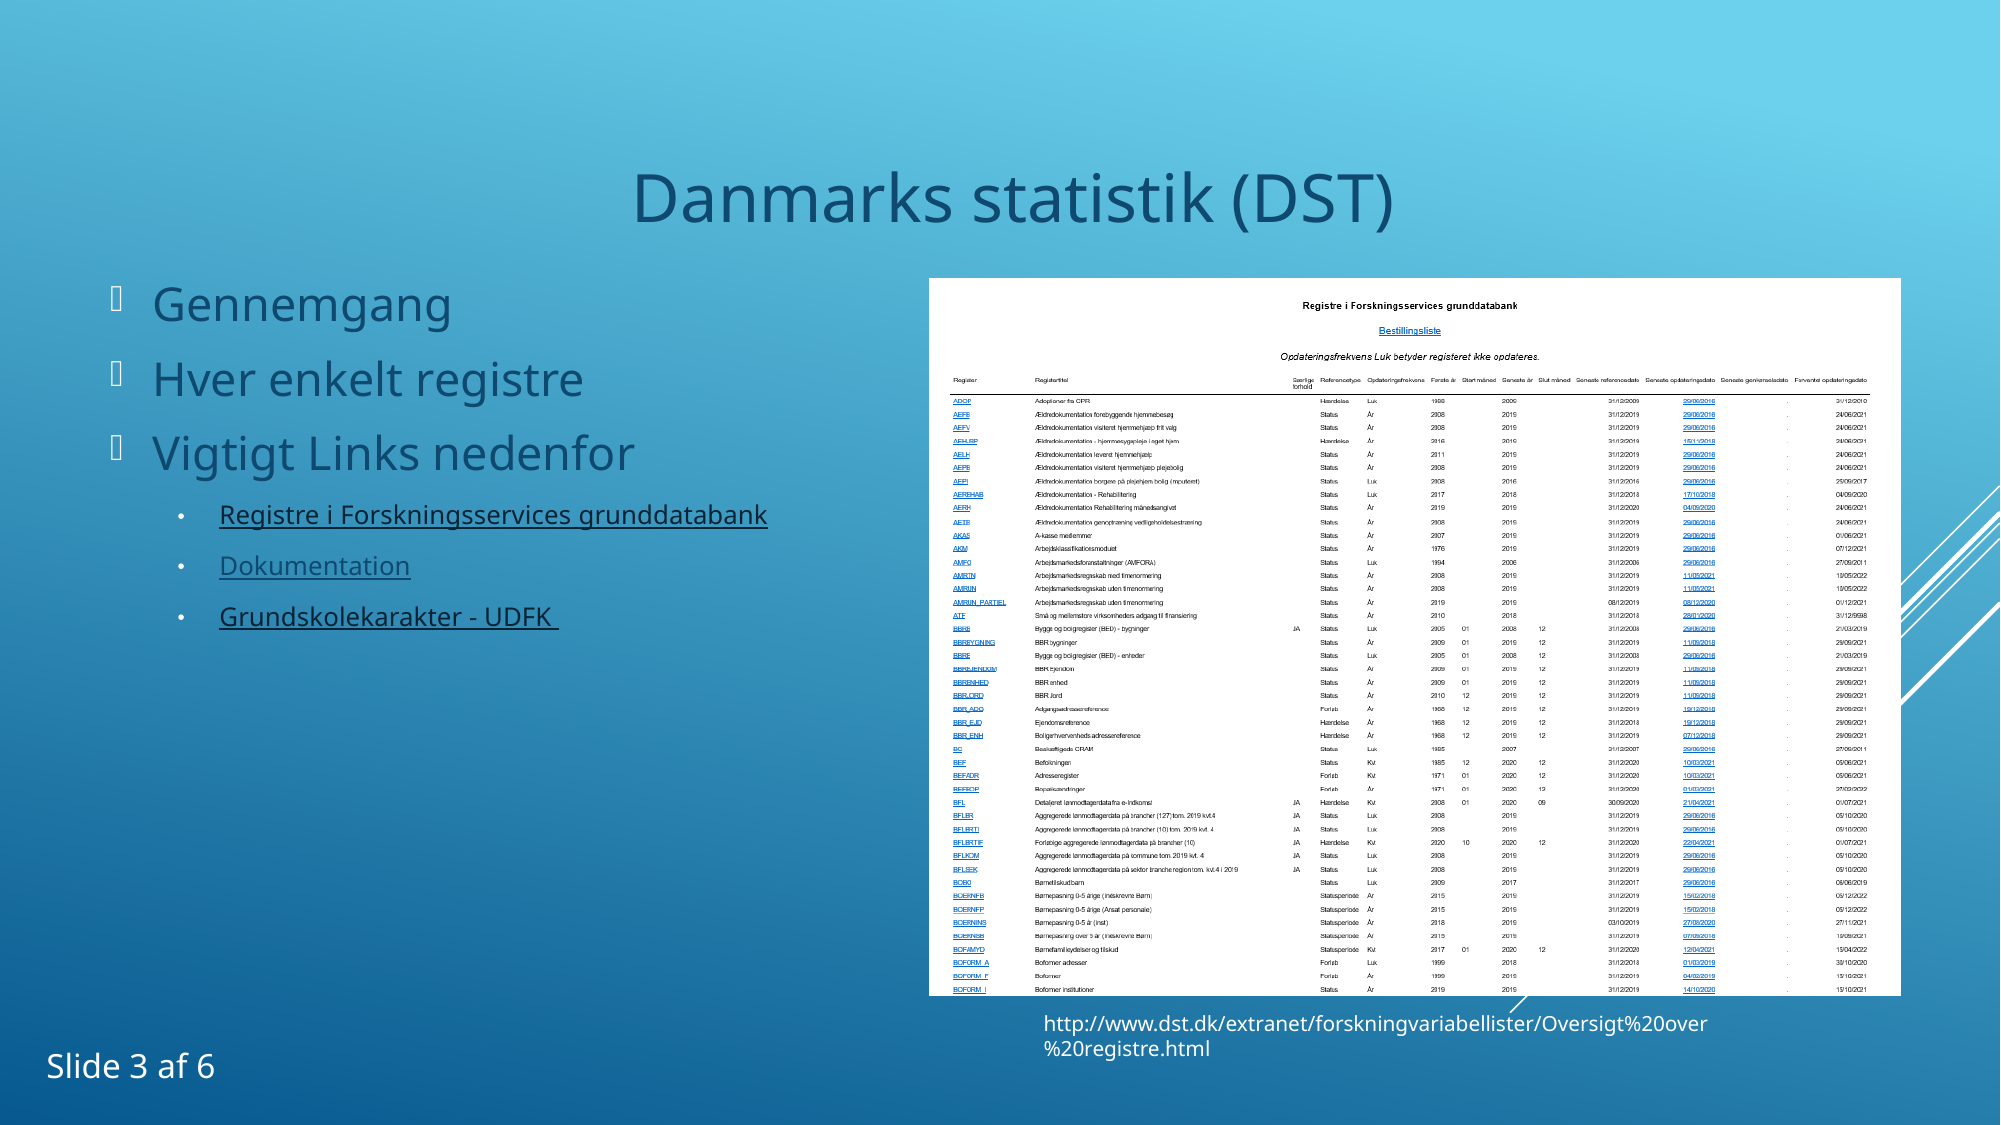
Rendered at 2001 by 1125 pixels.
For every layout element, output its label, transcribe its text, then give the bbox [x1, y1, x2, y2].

text_box Slide 3 af 6 [31, 1037, 302, 1107]
picture [929, 278, 1901, 996]
text_box Registre i Forskningsservices grunddatabank Dokumentation Grundskolekarakter - UDFK [95, 490, 908, 788]
text_box http://www.dst.dk/extranet/forskningvariabellister/Oversigt%20over%20registre.html [1028, 1003, 1766, 1069]
text_box Gennemgang Hver enkelt registre Vigtigt Links nedenfor [95, 266, 908, 490]
text_box Danmarks statistik (DST) [112, 112, 1933, 279]
